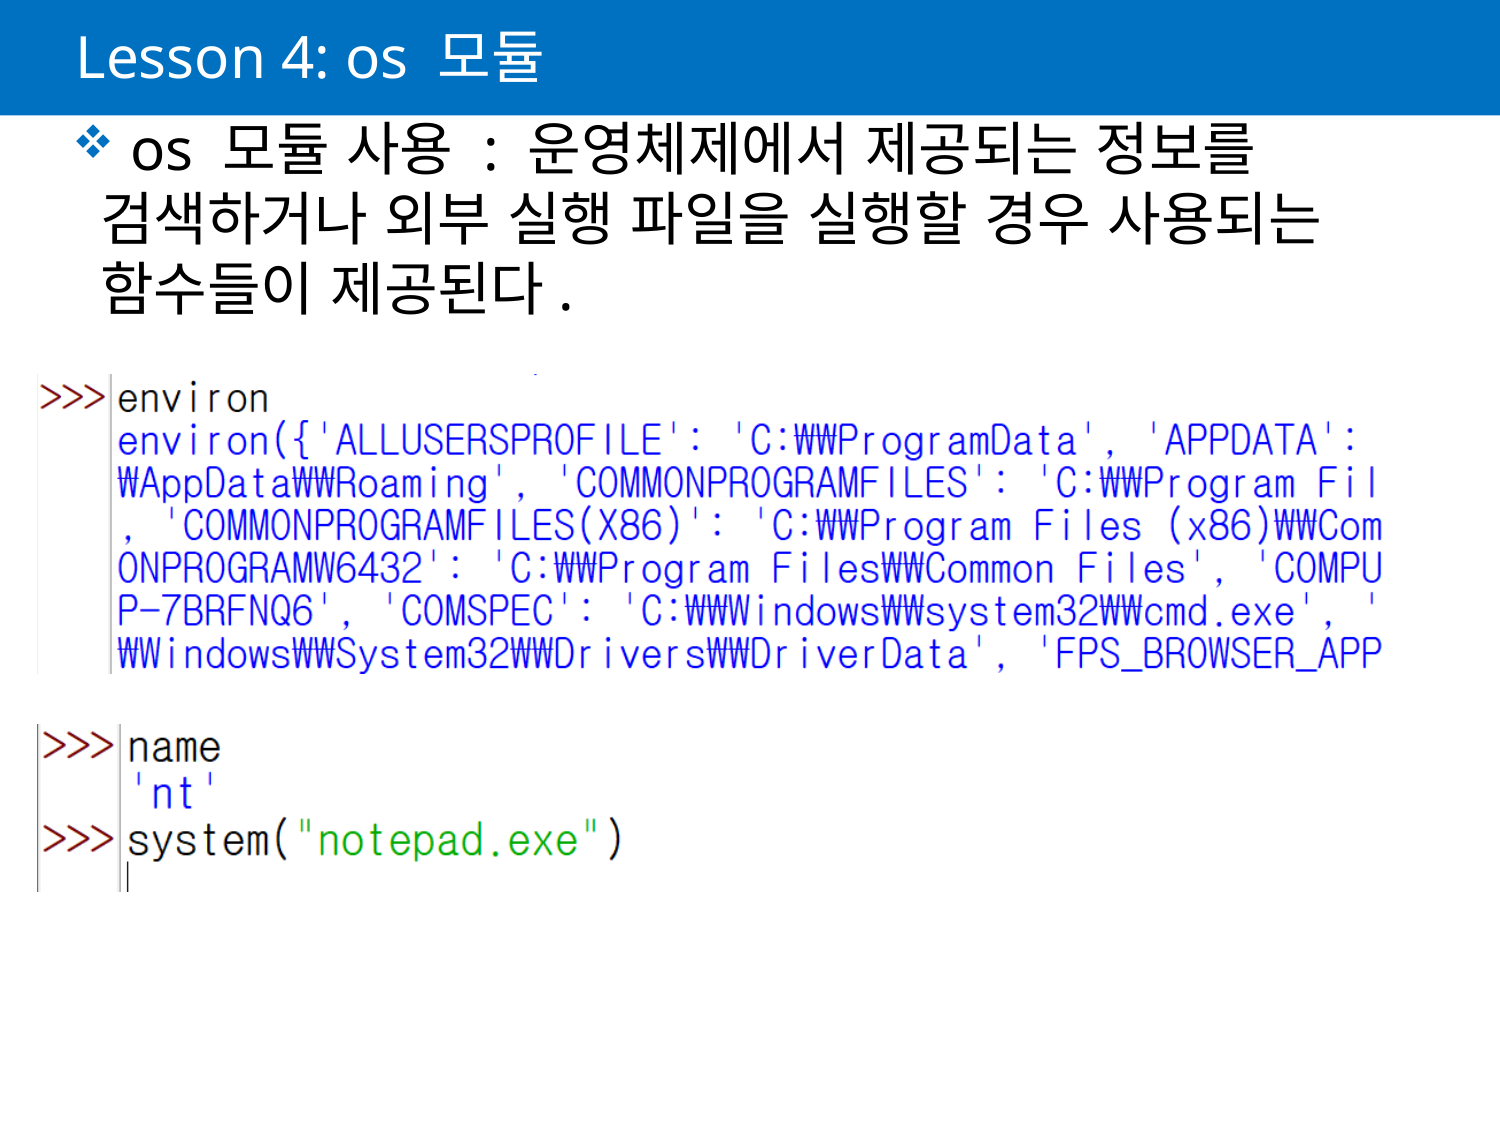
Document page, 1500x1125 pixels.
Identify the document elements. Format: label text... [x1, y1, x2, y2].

picture [37, 724, 653, 892]
title Lesson 4: os 모듈 [75, 0, 1351, 112]
picture [37, 374, 1383, 674]
list os 모듈 사용 : 운영체제에서 제공되는 정보를 검색하거나 외부 실행 파일을 실행할 경우 사용되는 함수들이 제공된다. [24, 112, 1358, 958]
